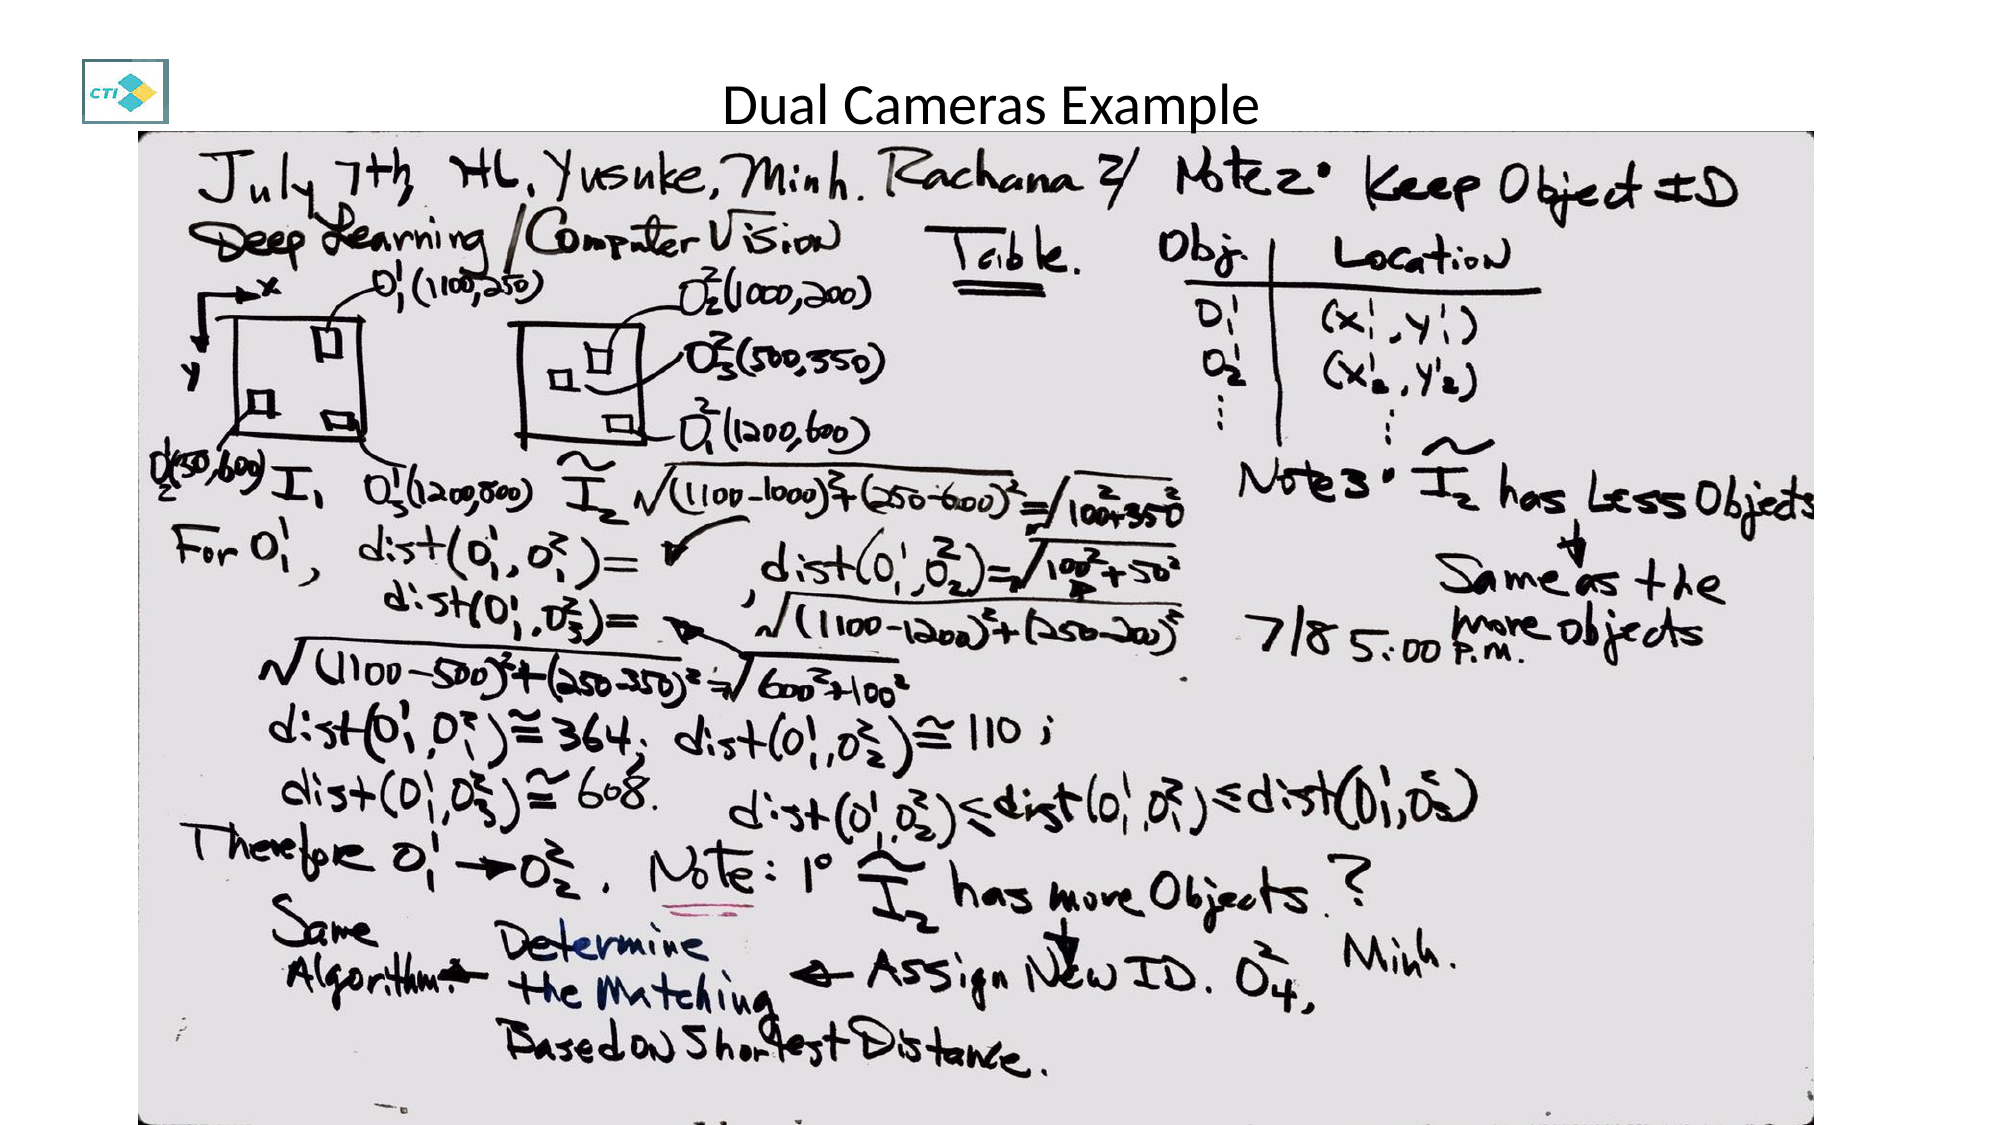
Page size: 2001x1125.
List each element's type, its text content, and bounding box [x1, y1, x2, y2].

picture [82, 58, 169, 124]
text_box Dual Cameras Example [707, 59, 1429, 129]
picture [138, 130, 1814, 1125]
